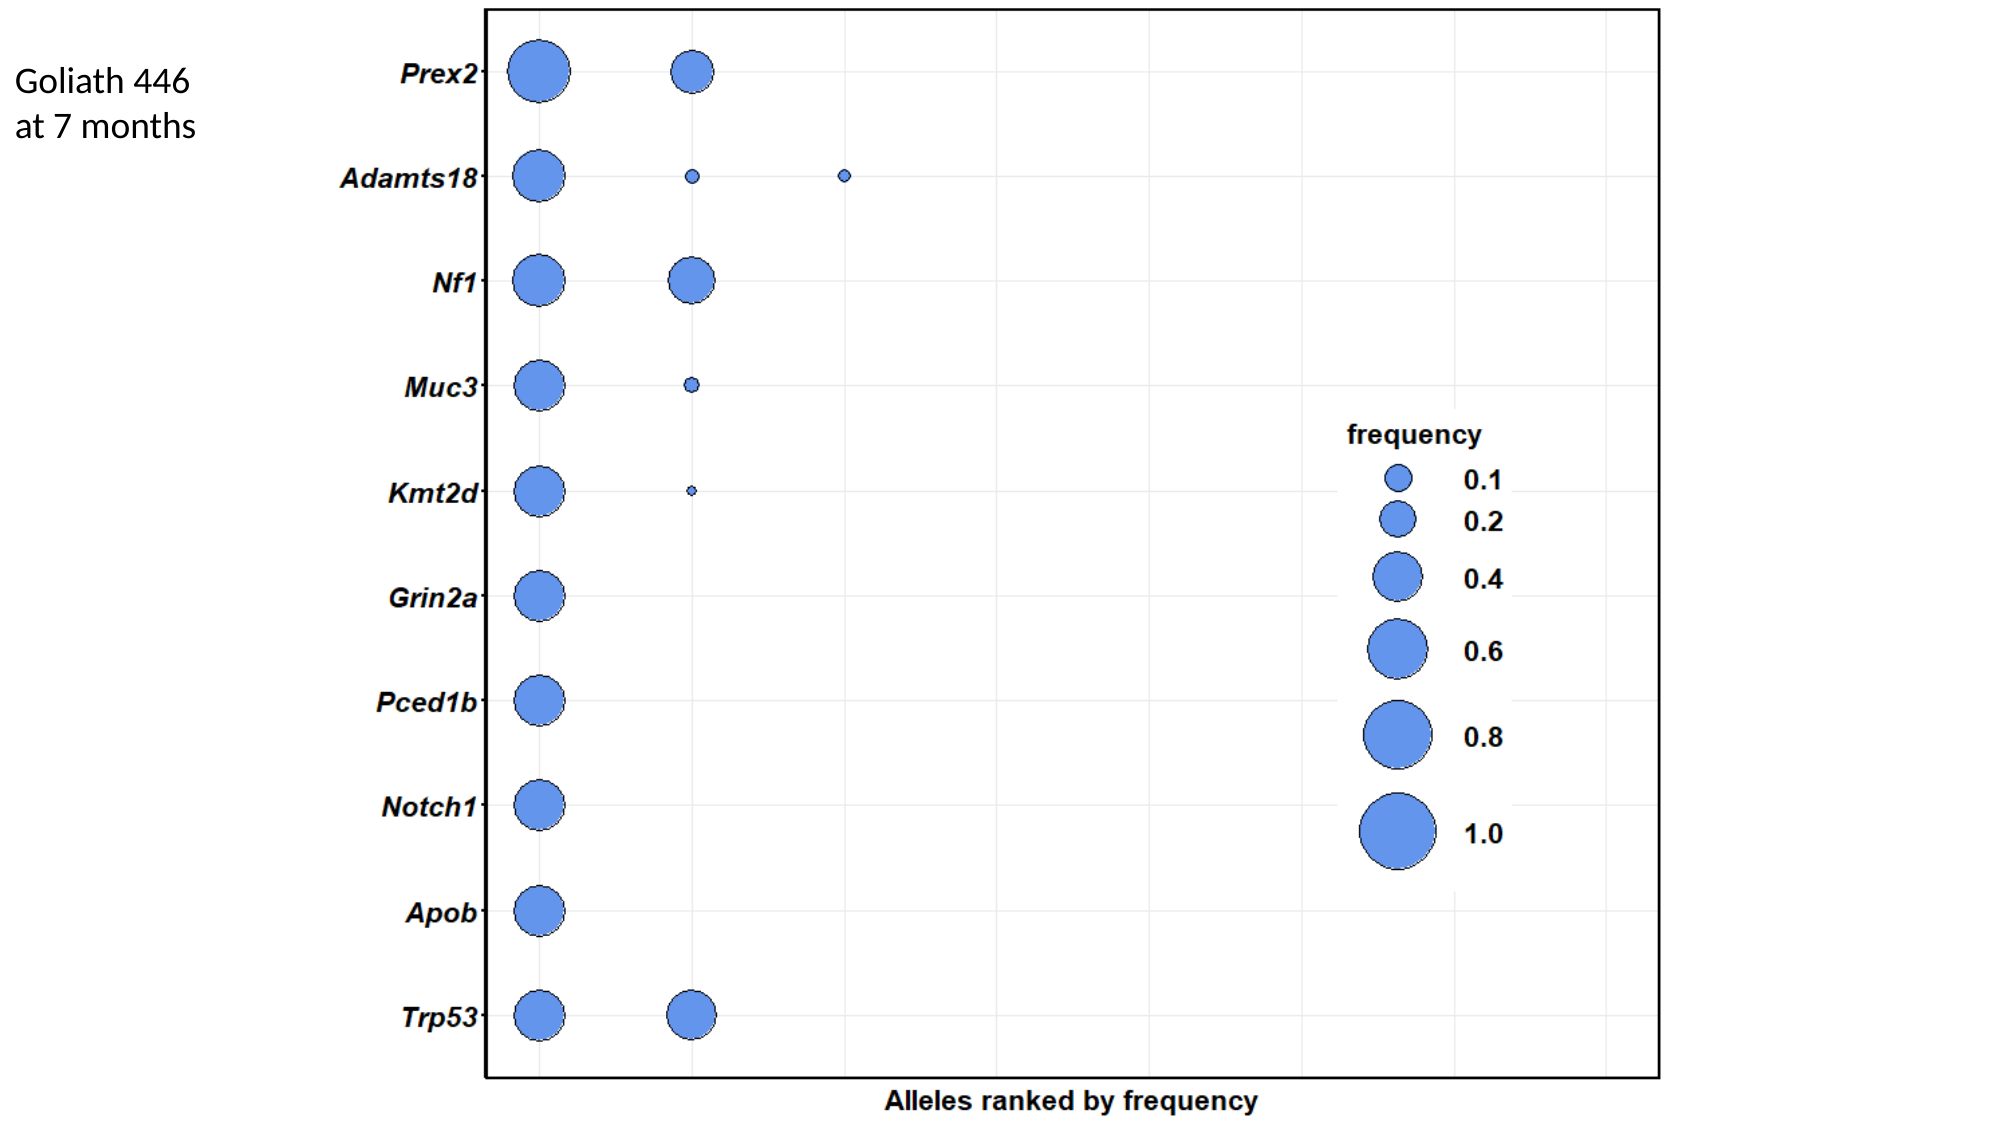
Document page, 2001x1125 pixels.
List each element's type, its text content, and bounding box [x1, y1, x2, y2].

picture [330, 0, 1670, 1125]
text_box Goliath 446 at 7 months [0, 48, 235, 154]
